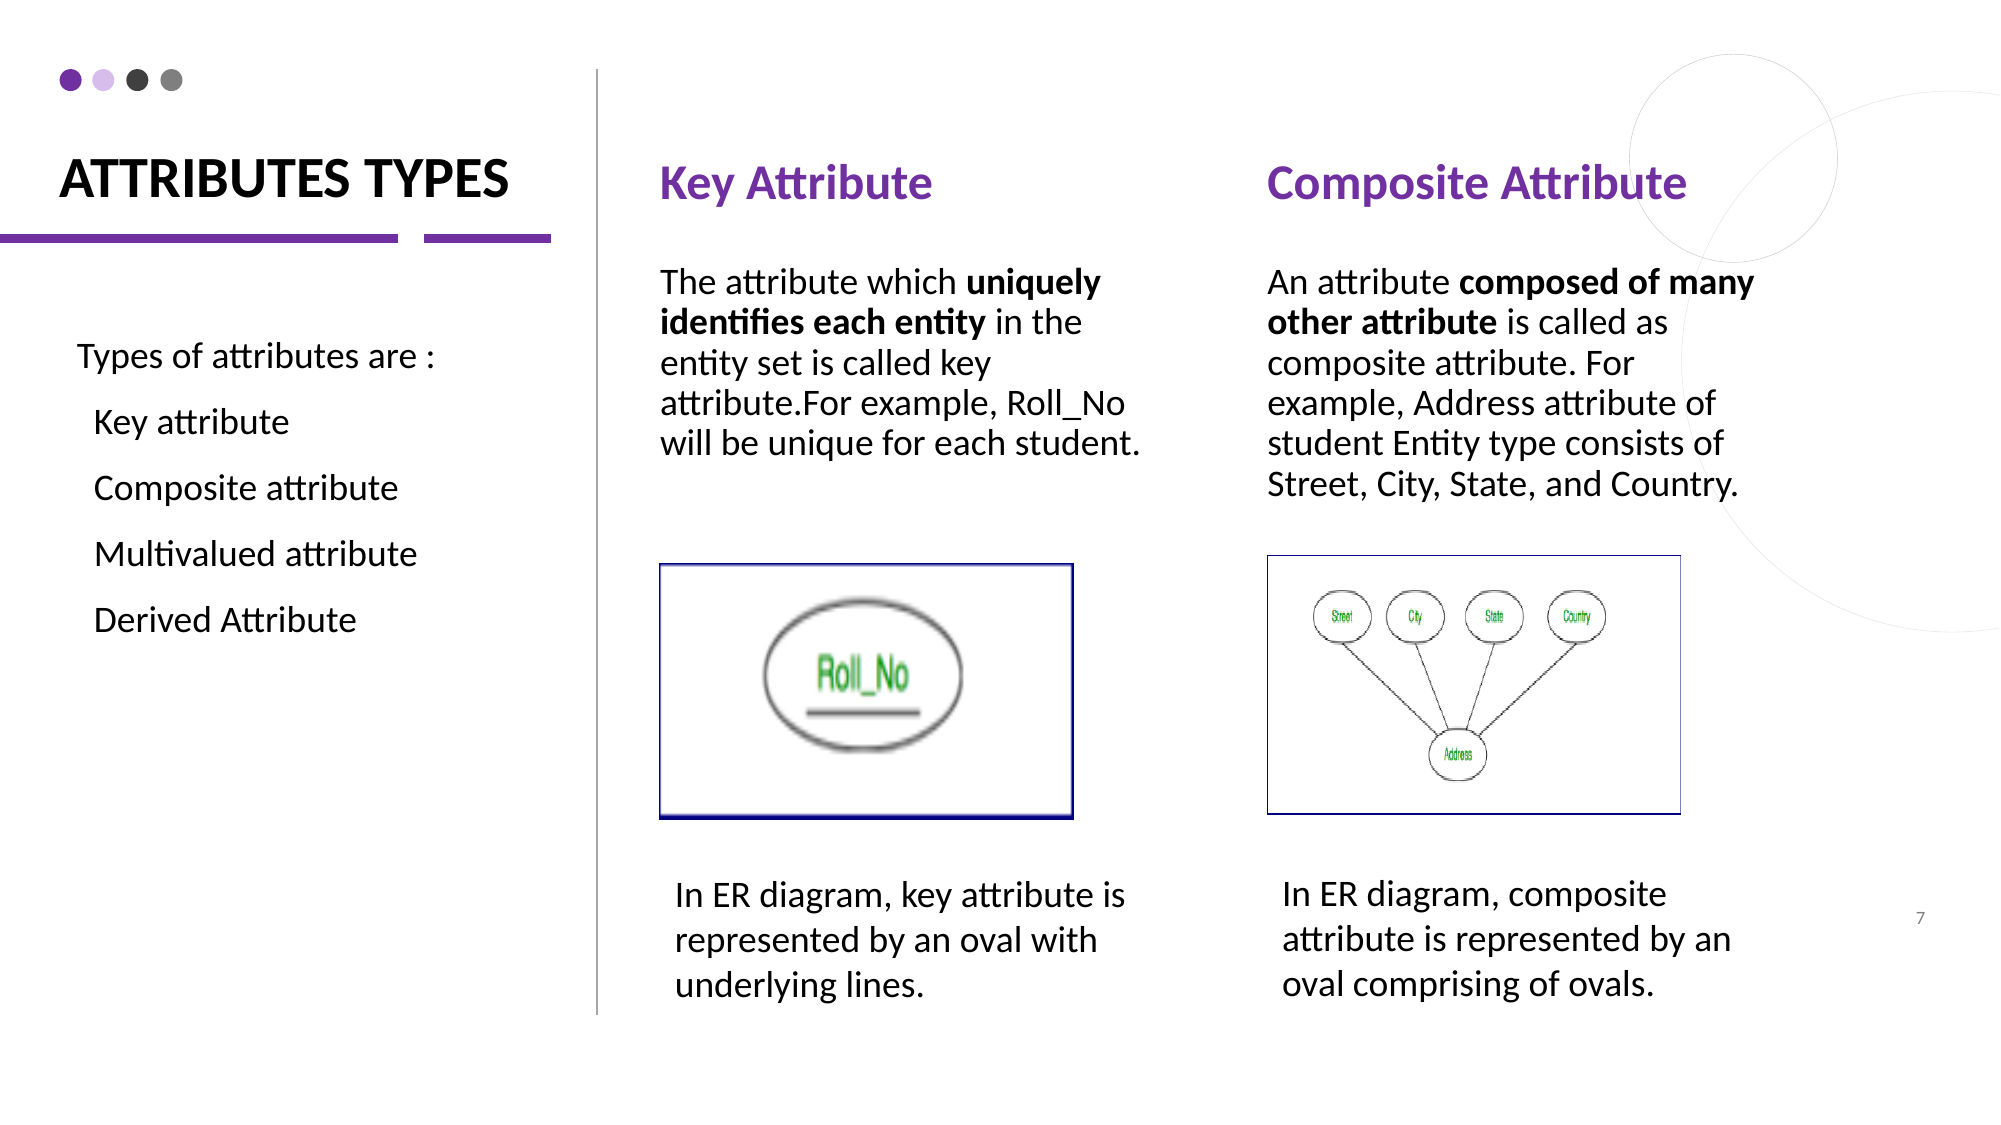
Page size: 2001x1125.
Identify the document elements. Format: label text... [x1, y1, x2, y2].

list An attribute composed of many other attribute is called as composite attribute. For example, Address attribute of student Entity type consists of Street, City, State, and Country. [1267, 261, 1761, 769]
list Composite Attribute [1267, 111, 1761, 211]
list Key Attribute [659, 111, 1154, 211]
picture [659, 563, 1074, 821]
list The attribute which uniquely identifies each entity in the entity set is called key attribute.For example, Roll_No will be unique for each student. [659, 261, 1154, 769]
text_box In ER diagram, composite attribute is represented by an oval comprising of ovals. [1267, 861, 1761, 1012]
title Attributes Types [59, 40, 610, 211]
picture [1267, 555, 1681, 815]
text_box Types of attributes are : Key attribute Composite attribute Multivalued attribute Derived Attribute [62, 323, 452, 647]
text_box In ER diagram, key attribute is represented by an oval with underlying lines. [659, 862, 1154, 1012]
slide_number 7 [1761, 897, 1941, 938]
